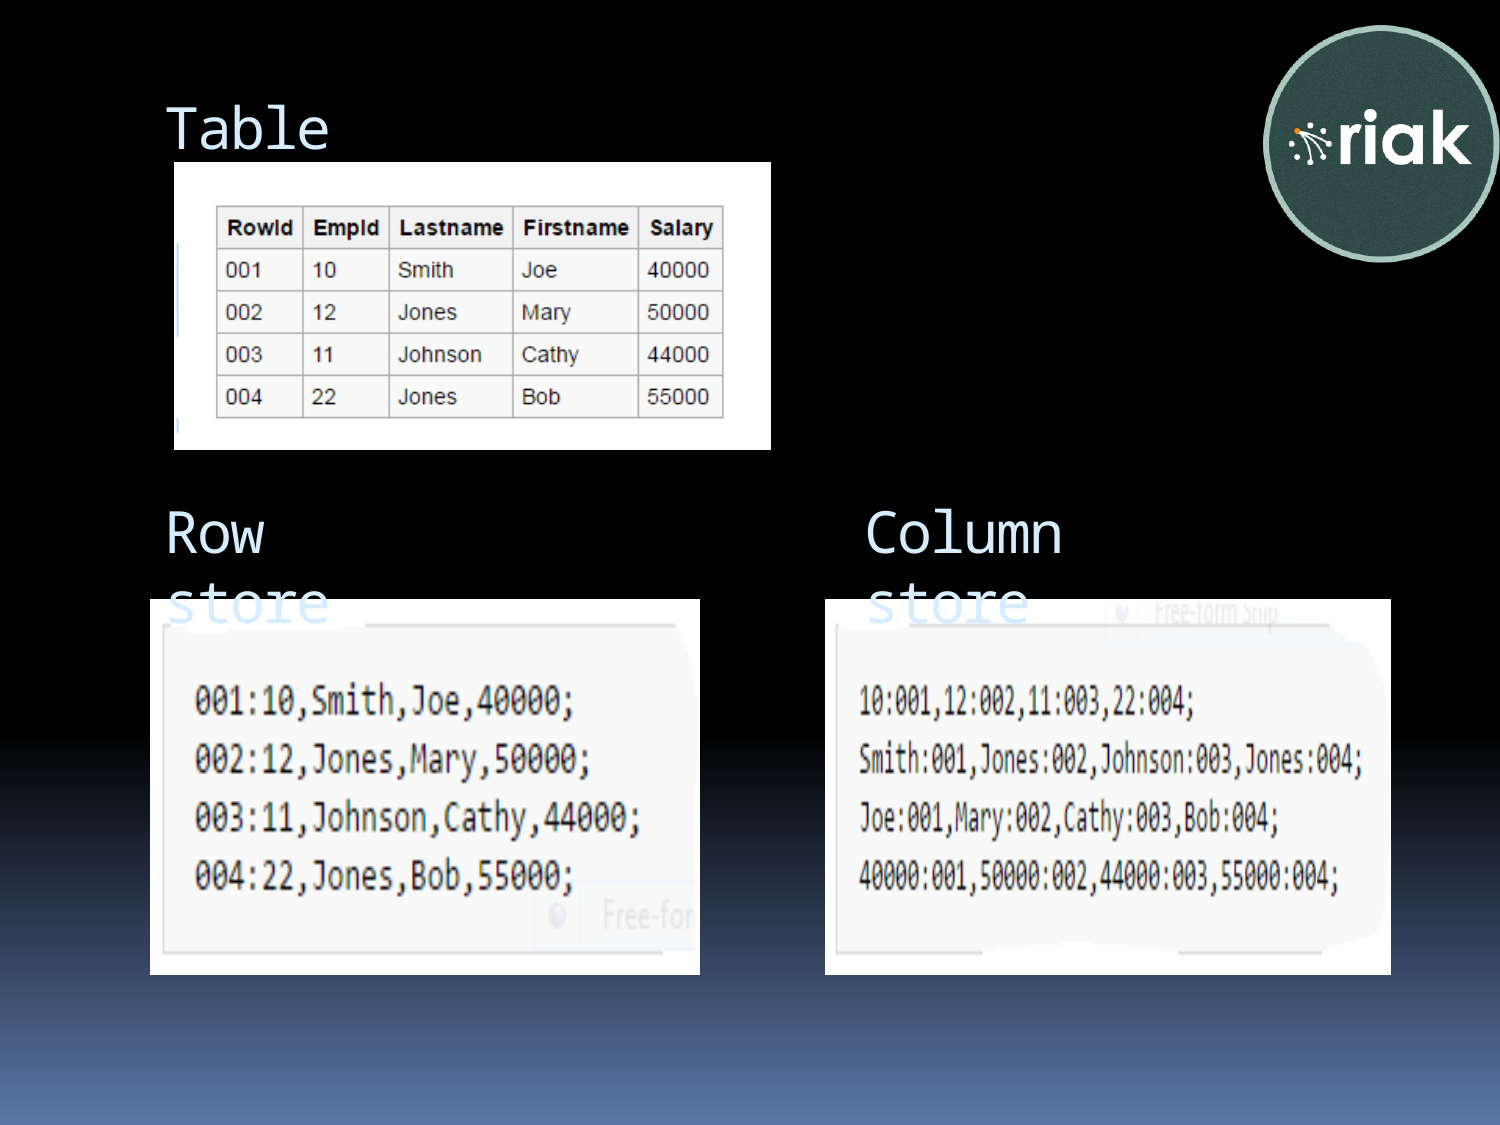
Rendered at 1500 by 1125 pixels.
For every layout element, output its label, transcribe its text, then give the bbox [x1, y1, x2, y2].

text_box Row store [149, 487, 450, 591]
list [174, 161, 771, 451]
text_box Column store [849, 487, 1263, 591]
picture [149, 599, 701, 976]
picture [824, 599, 1392, 976]
title Table [150, 83, 450, 234]
picture [1261, 24, 1500, 263]
